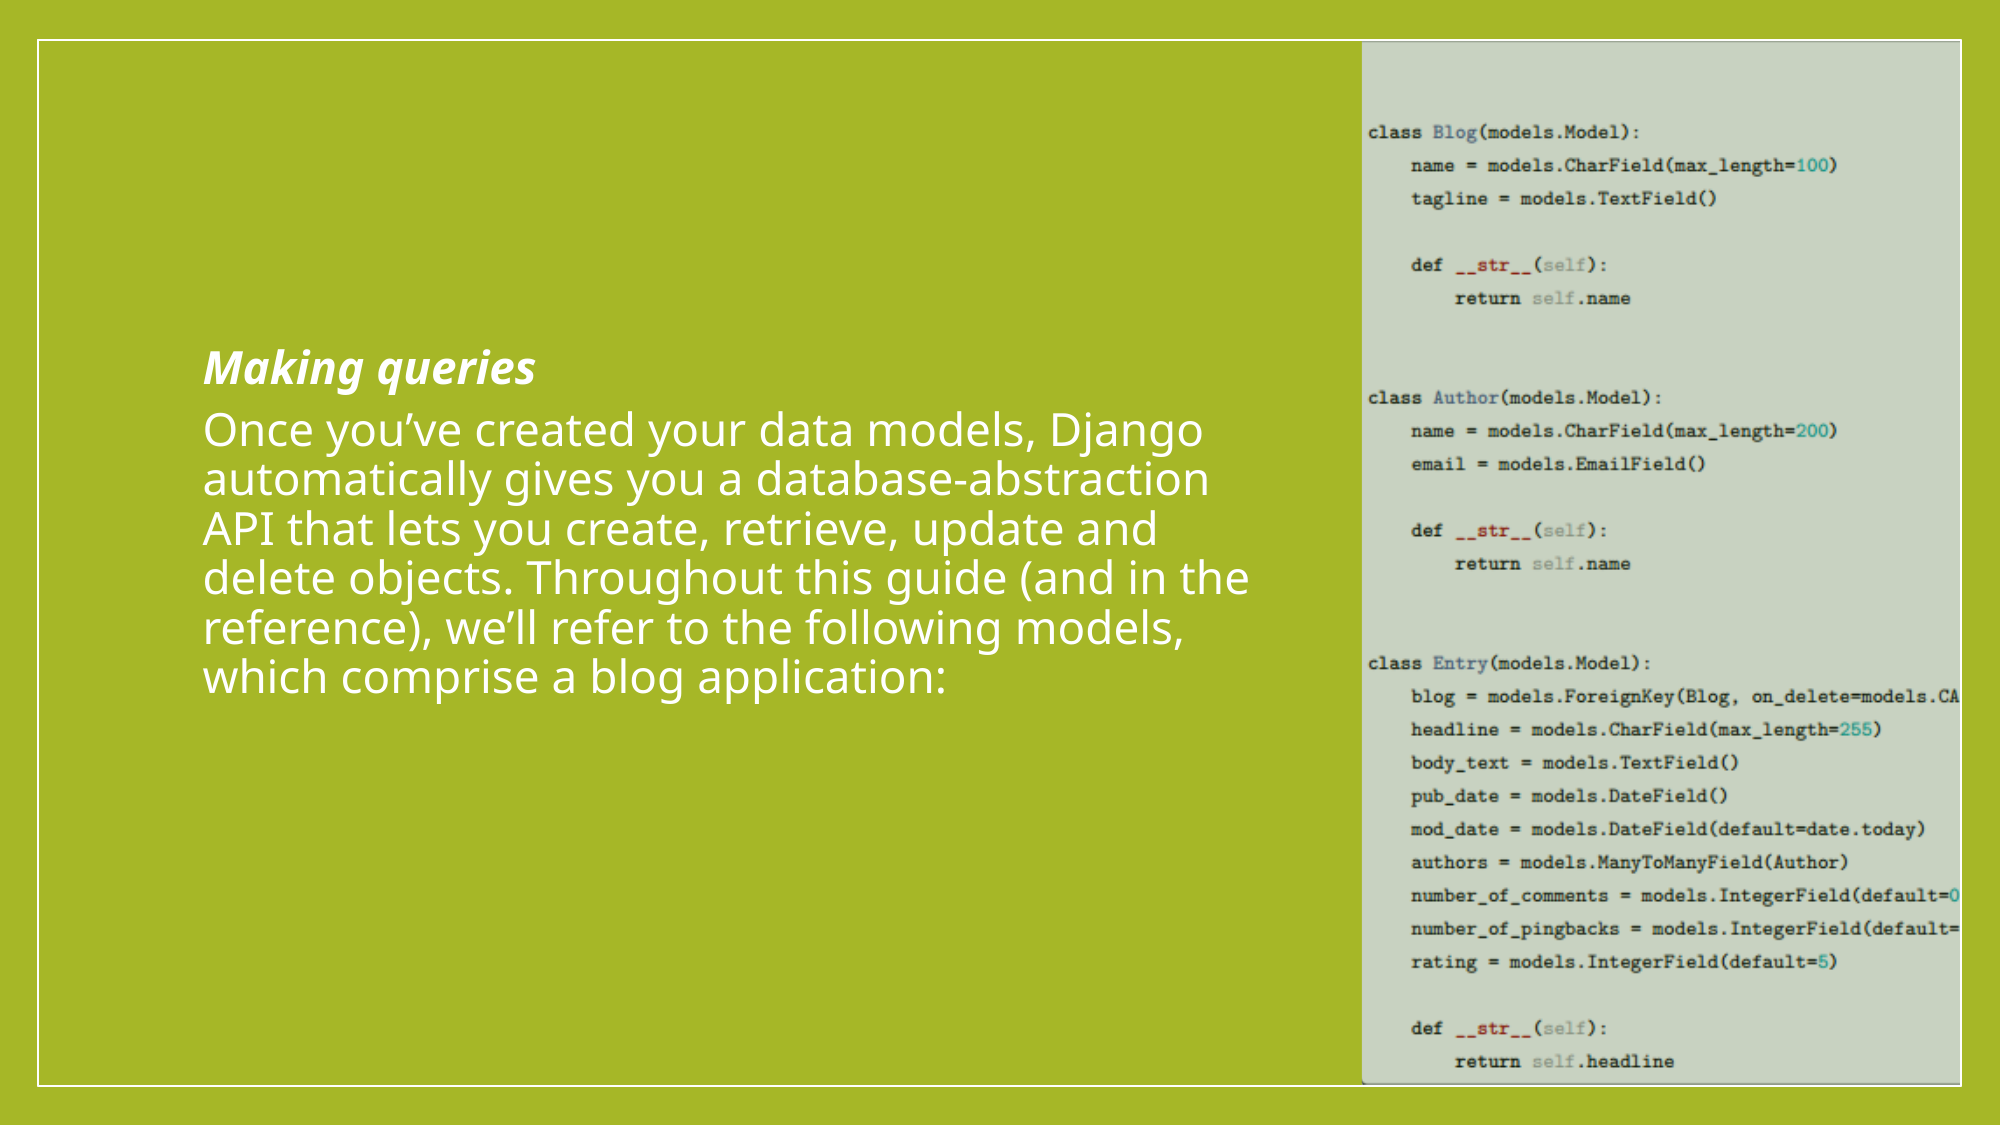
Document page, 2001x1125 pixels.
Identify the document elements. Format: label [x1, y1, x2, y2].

text_box [36, 38, 1360, 1088]
picture [1361, 39, 1961, 1087]
